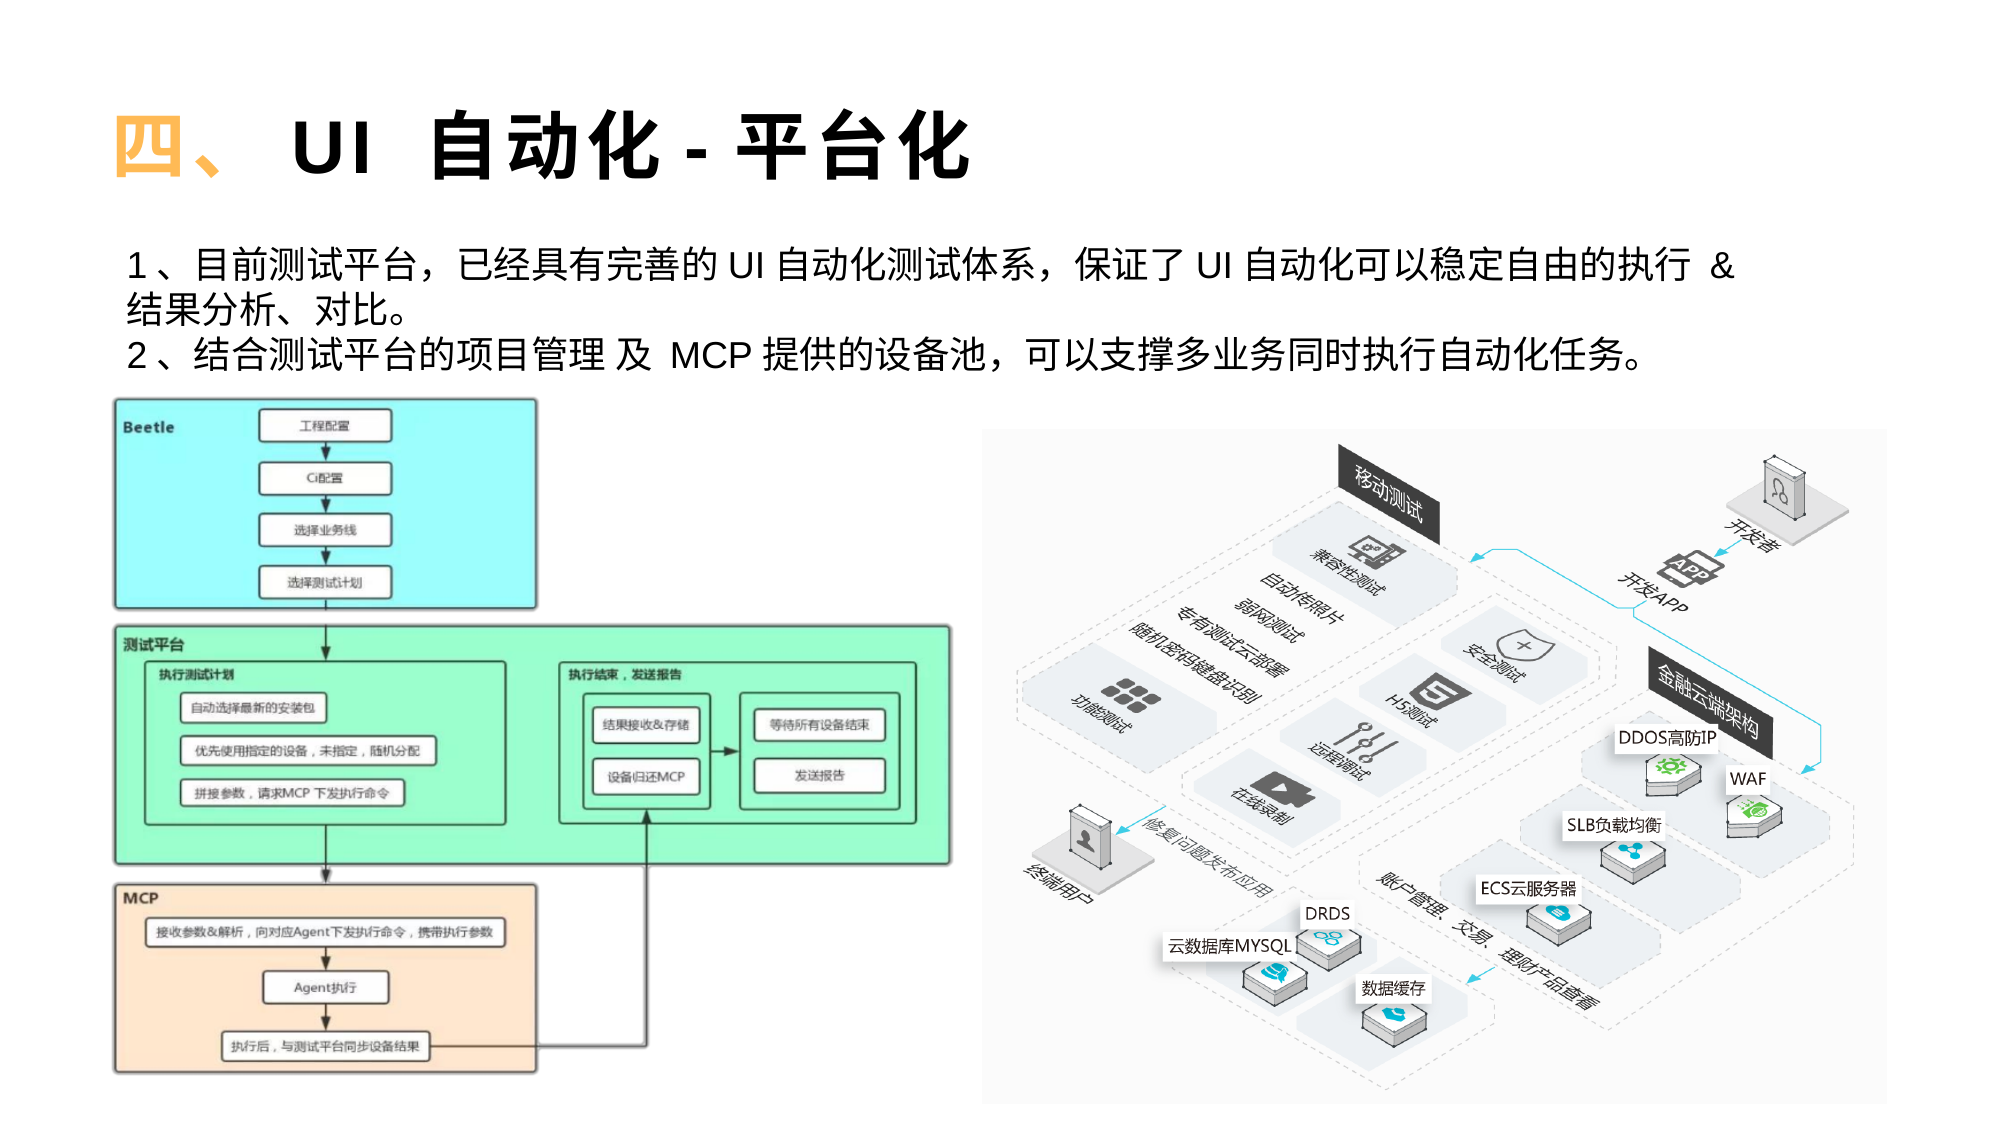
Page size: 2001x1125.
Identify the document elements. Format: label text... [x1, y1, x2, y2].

picture [111, 396, 955, 1076]
picture [982, 429, 1887, 1104]
text_box 1、目前测试平台，已经具有完善的UI自动化测试体系，保证了UI自动化可以稳定自由的执行 & 结果分析、对比。 2、结合测试平台的项目管理 及 MCP提供的设备池，可以支撑多业务同时执行自动化任务。 [111, 233, 1761, 428]
title 四、UI 自动化-平台化 [111, 50, 1050, 233]
